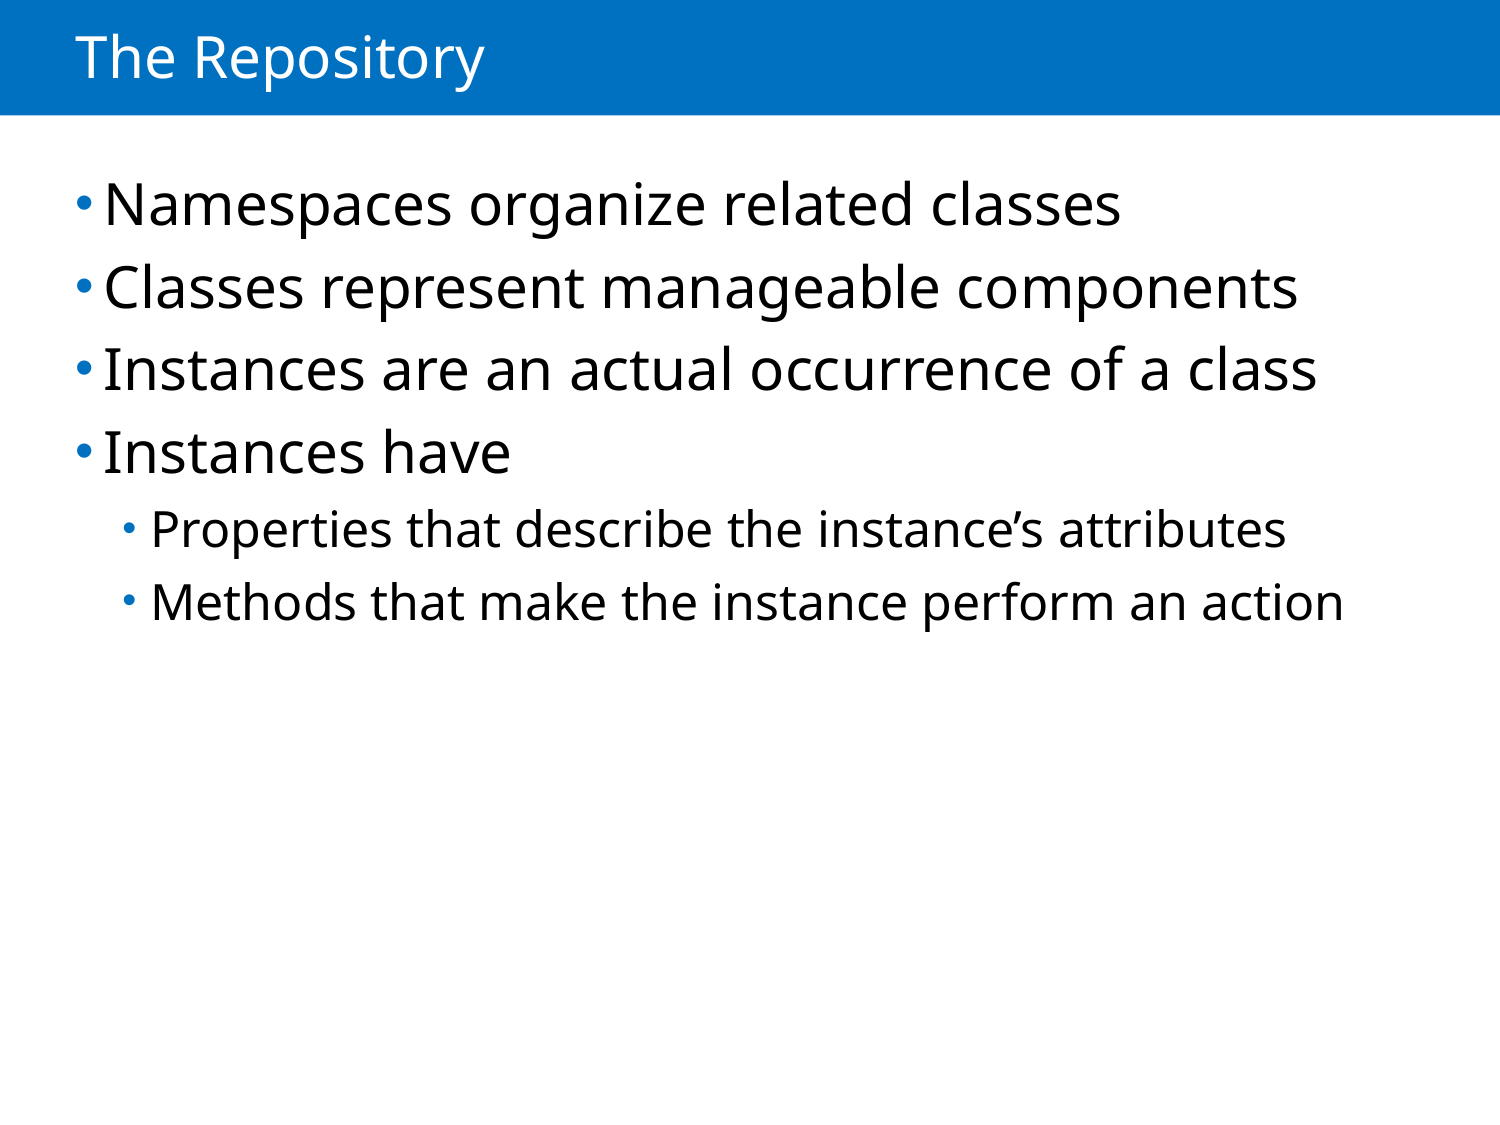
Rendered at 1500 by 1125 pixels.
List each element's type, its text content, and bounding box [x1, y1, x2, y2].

text_box Namespaces organize related classes Classes represent manageable components Instances are an actual occurrence of a class Instances have Properties that describe the instance’s attributes Methods that make the instance perform an action [75, 167, 1408, 1012]
title The Repository [75, 0, 1351, 122]
